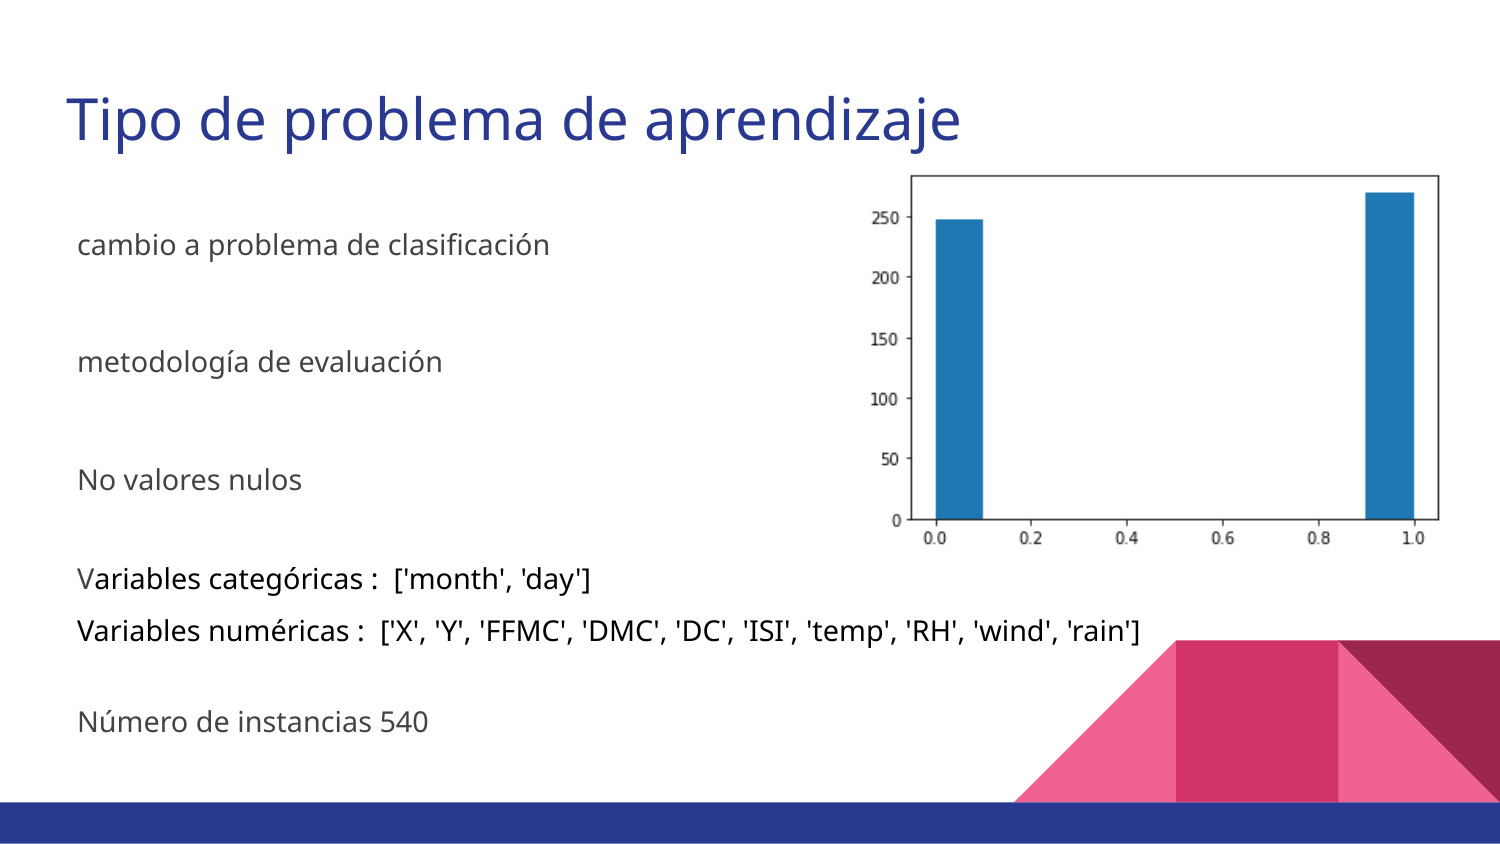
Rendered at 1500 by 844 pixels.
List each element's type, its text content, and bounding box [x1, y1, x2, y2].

list cambio a problema de clasificación metodología de evaluación No valores nulos Variables categóricas : ['month', 'day'] Variables numéricas : ['X', 'Y', 'FFMC', 'DMC', 'DC', 'ISI', 'temp', 'RH', 'wind', 'rain'] Número de instancias 540 [62, 206, 1460, 754]
picture [859, 166, 1450, 557]
title Tipo de problema de aprendizaje [51, 67, 1449, 167]
